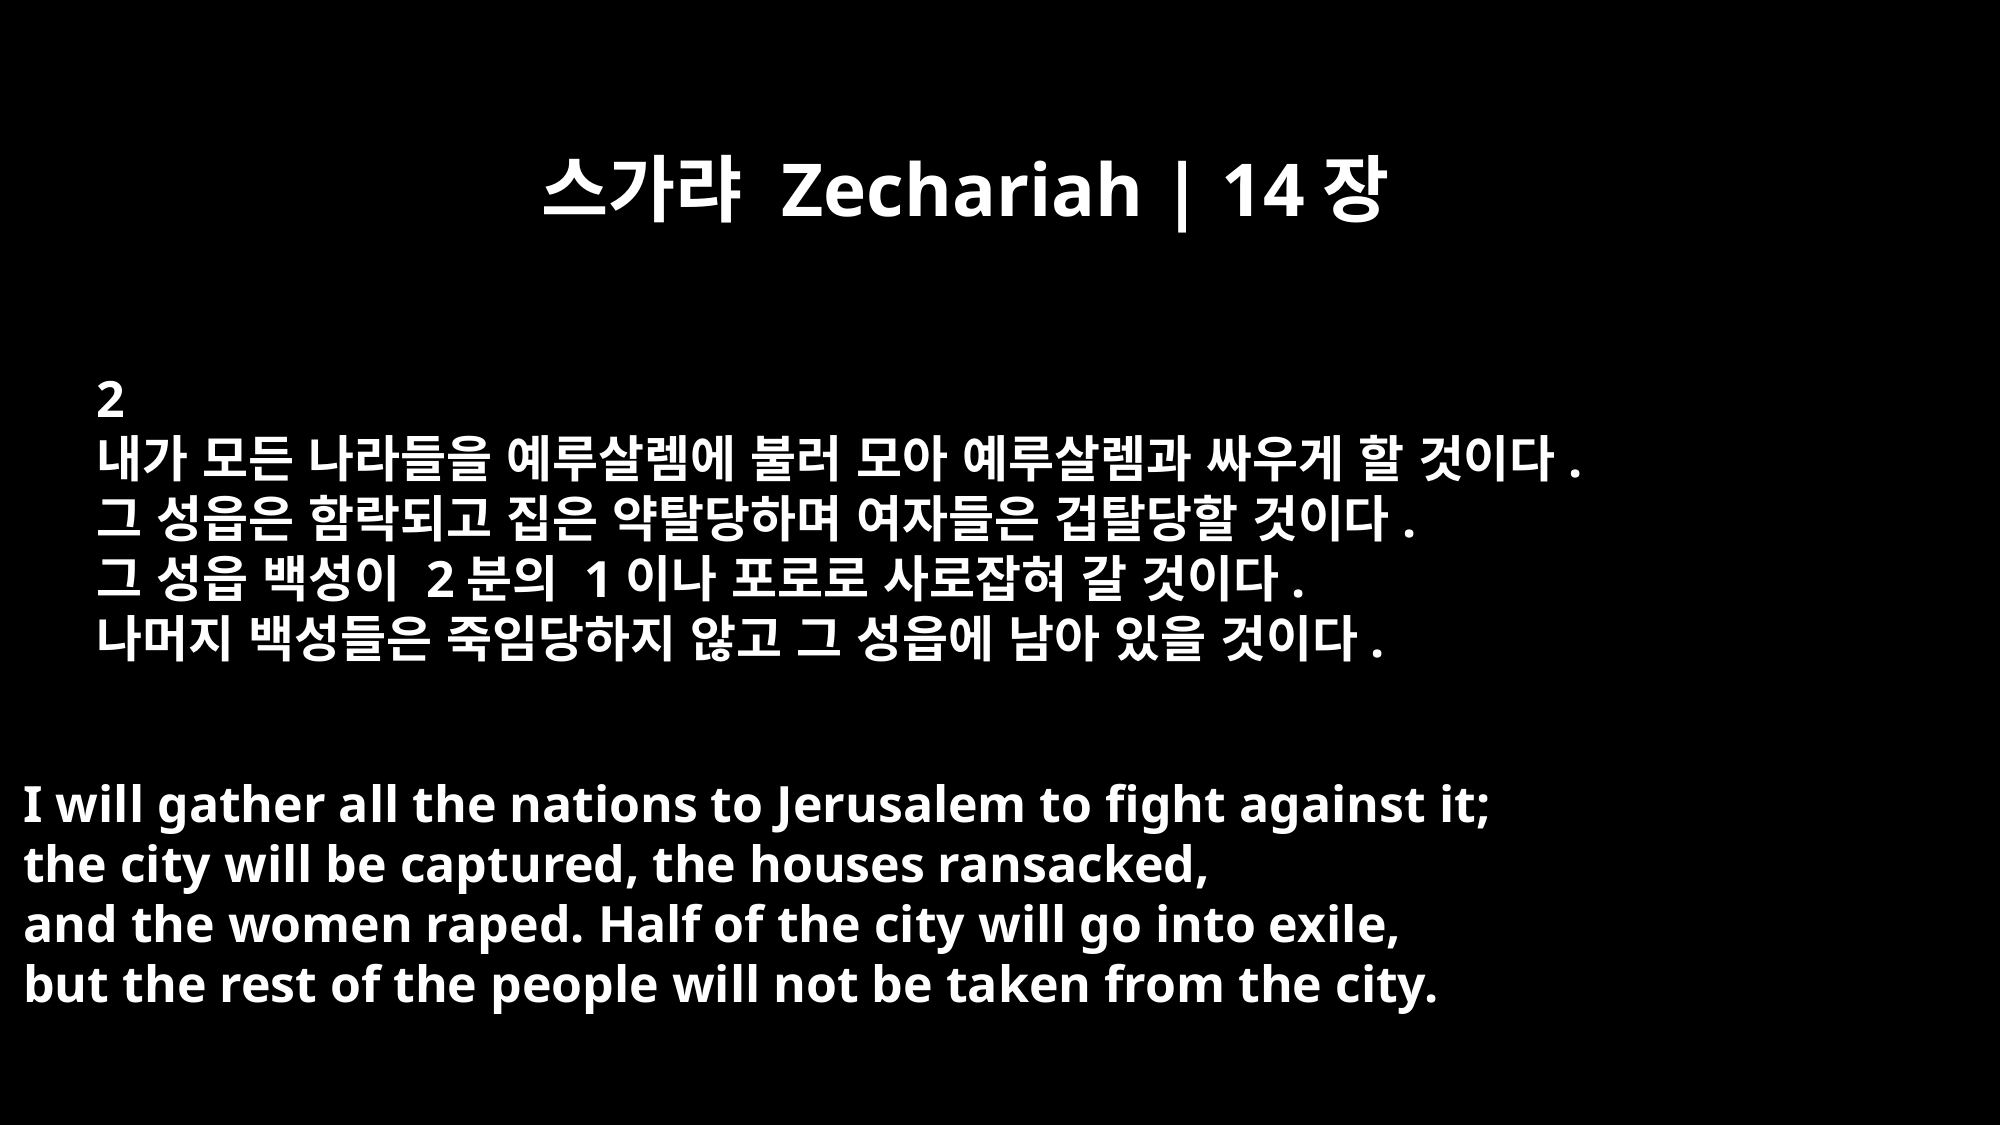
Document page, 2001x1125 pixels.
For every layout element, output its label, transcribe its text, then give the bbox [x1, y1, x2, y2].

text_box I will gather all the nations to Jerusalem to fight against it; the city will be captured, the houses ransacked, and the women raped. Half of the city will go into exile, but the rest of the people will not be taken from the city. [8, 764, 1519, 1020]
text_box 2 내가 모든 나라들을 예루살렘에 불러 모아 예루살렘과 싸우게 할 것이다. 그 성읍은 함락되고 집은 약탈당하며 여자들은 겁탈당할 것이다. 그 성읍 백성이 2분의 1이나 포로로 사로잡혀 갈 것이다. 나머지 백성들은 죽임당하지 않고 그 성읍에 남아 있을 것이다. [81, 359, 1611, 675]
text_box 스가랴 Zechariah | 14장 [526, 136, 1406, 239]
